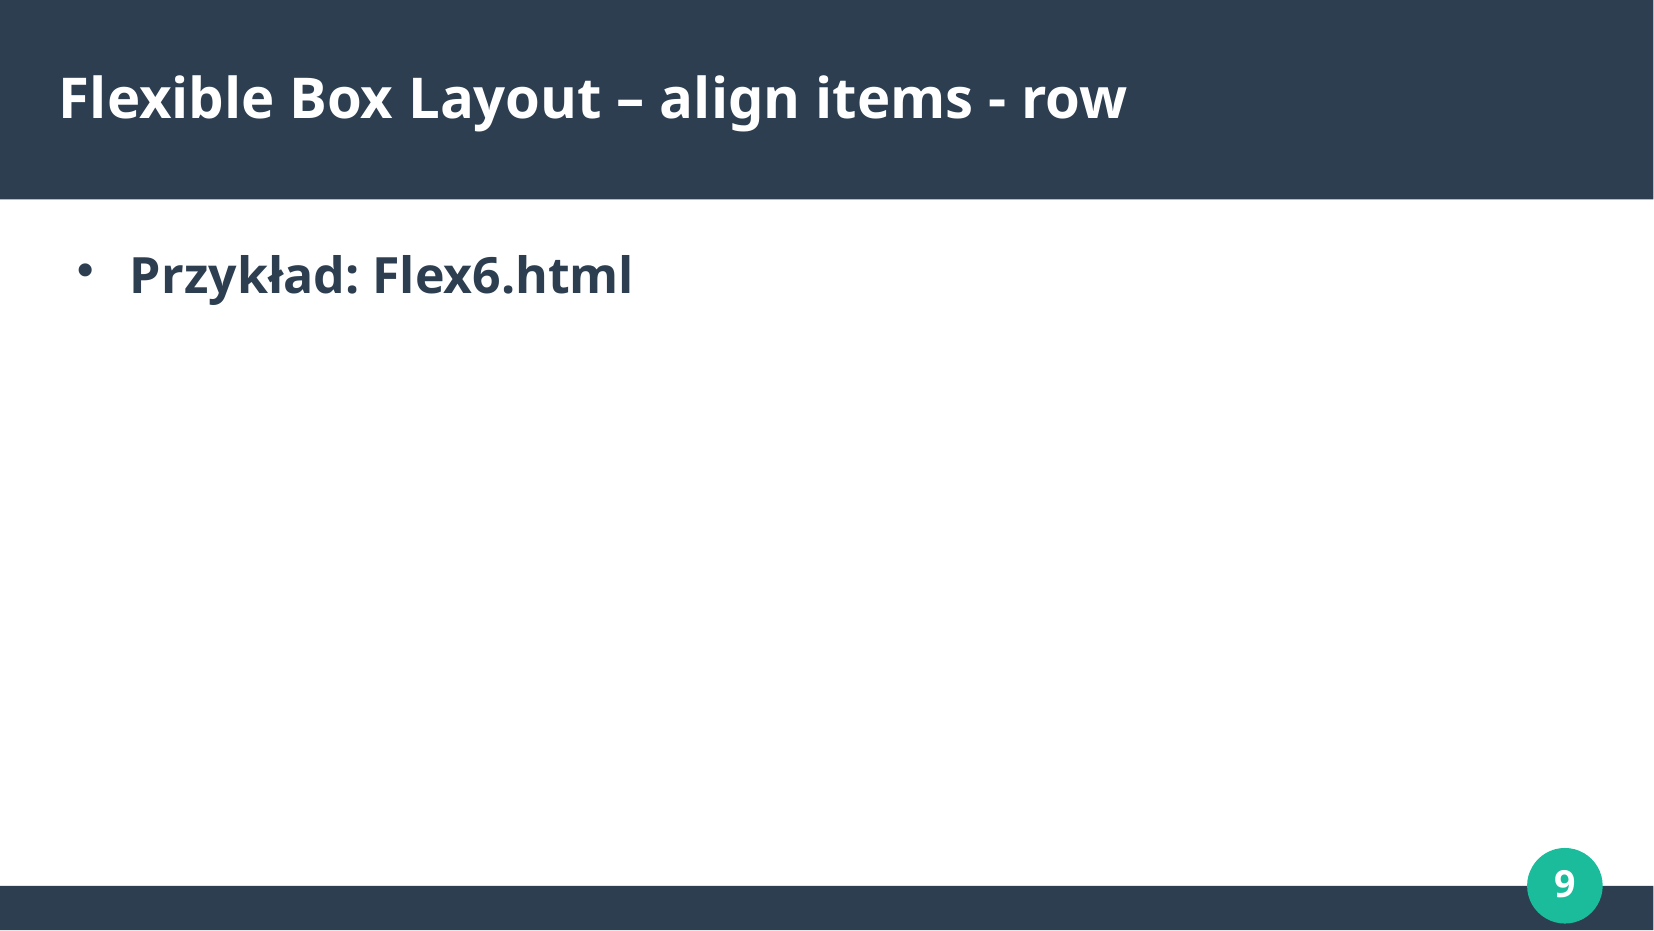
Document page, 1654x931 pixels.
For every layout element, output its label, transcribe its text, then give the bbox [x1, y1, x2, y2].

title Flexible Box Layout – align items - row [59, 37, 1595, 155]
list Przykład: Flex6.html [59, 243, 1595, 864]
